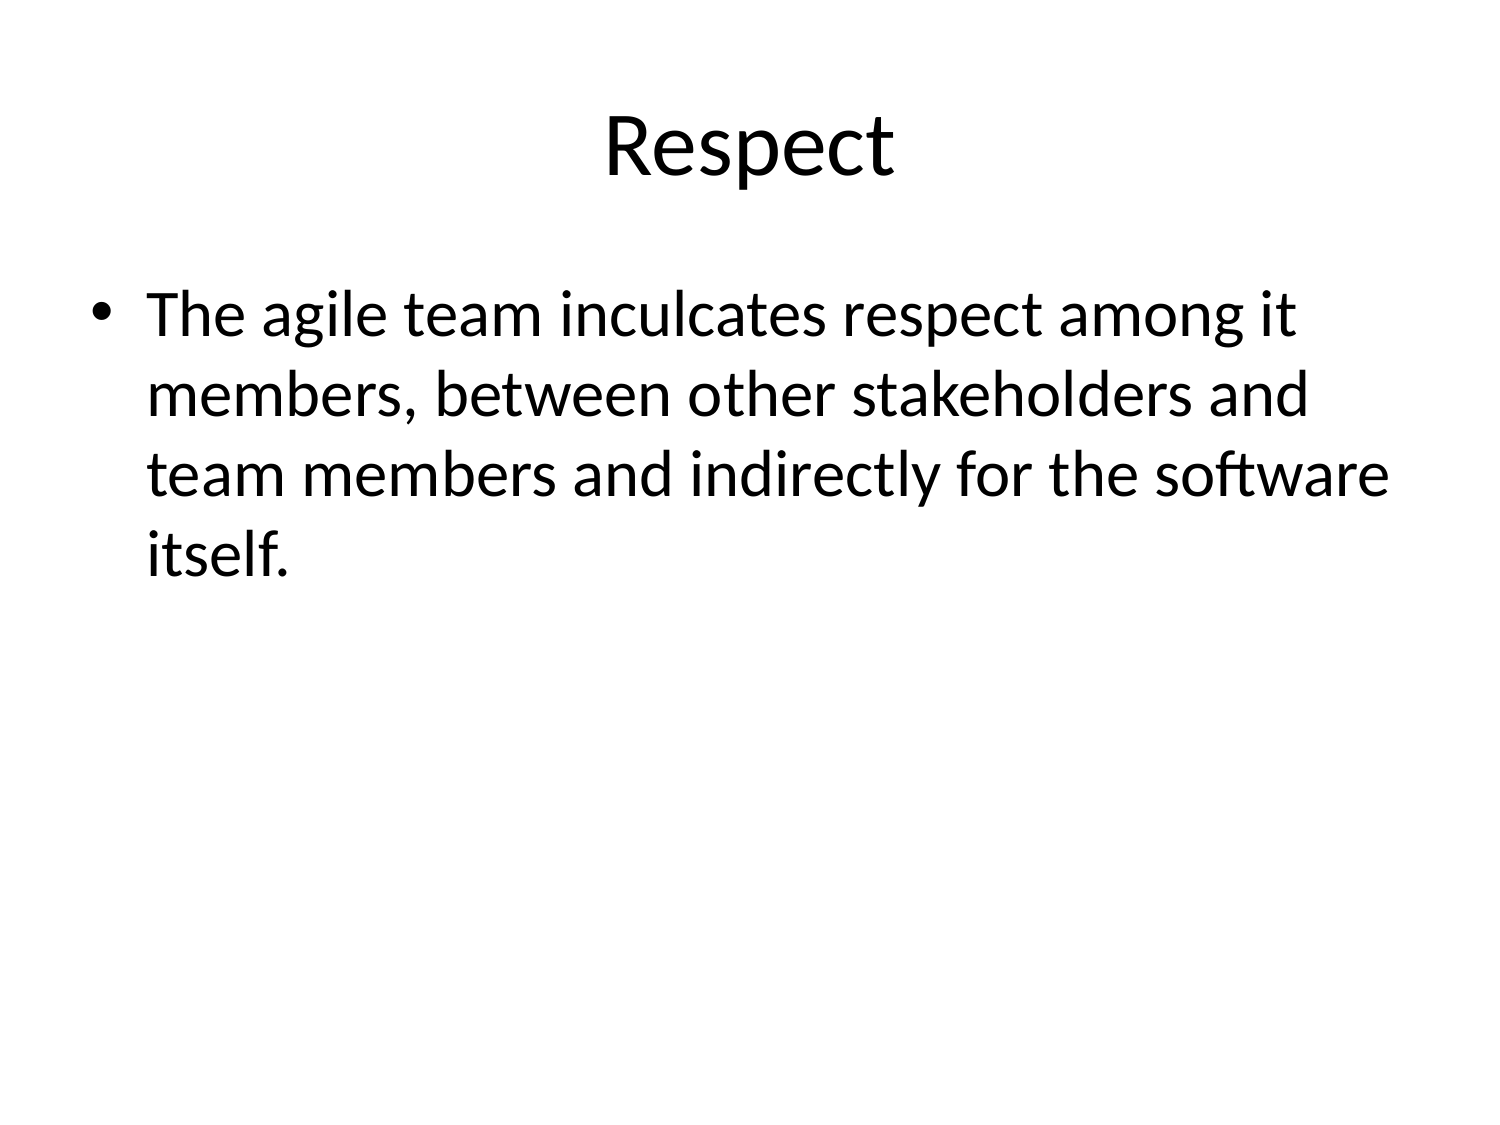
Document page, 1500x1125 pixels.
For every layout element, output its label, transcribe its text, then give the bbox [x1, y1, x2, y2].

title Respect [75, 45, 1425, 233]
list The agile team inculcates respect among it members, between other stakeholders and team members and indirectly for the software itself. [75, 262, 1425, 1005]
